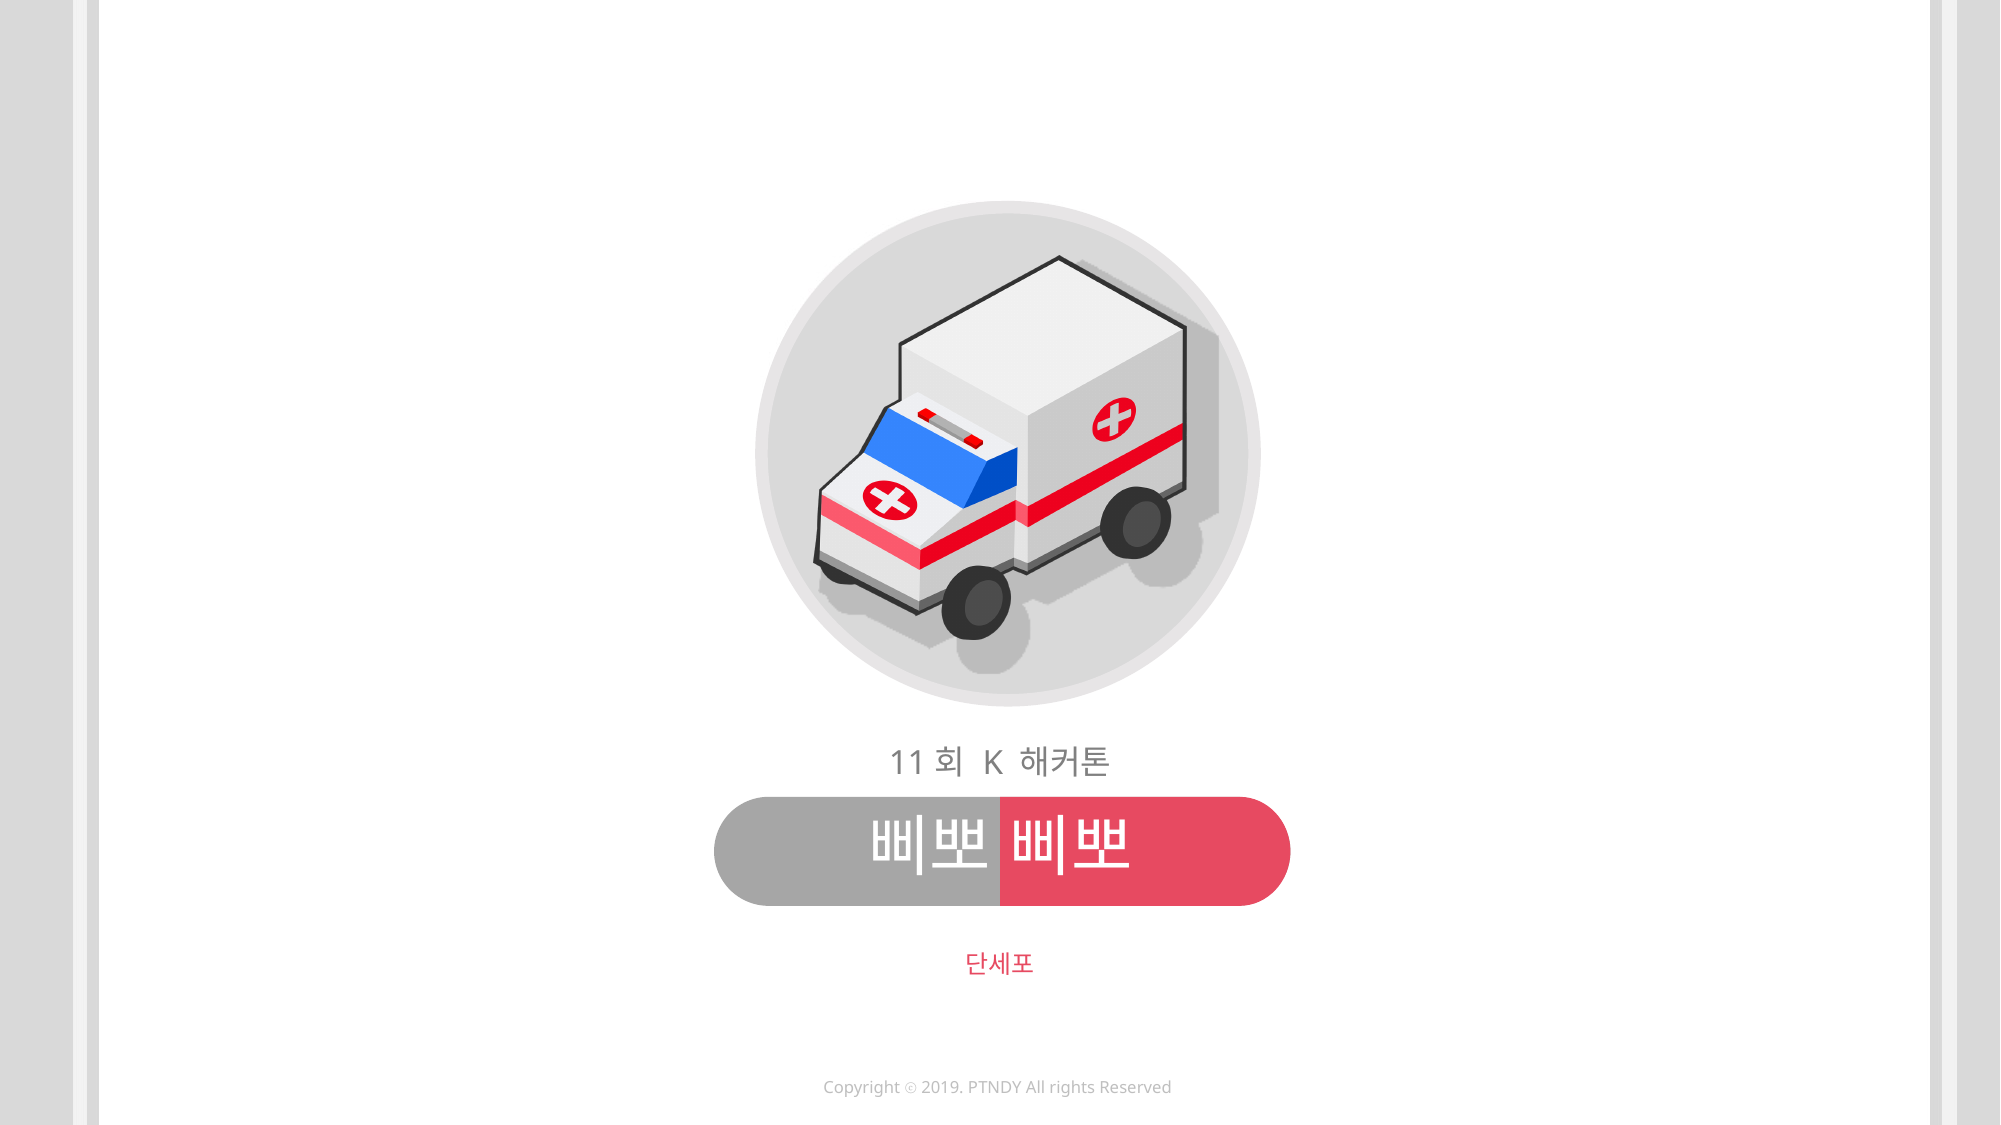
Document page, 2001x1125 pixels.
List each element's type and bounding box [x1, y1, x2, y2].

picture [0, 0, 2000, 1125]
text_box [761, 207, 1255, 701]
